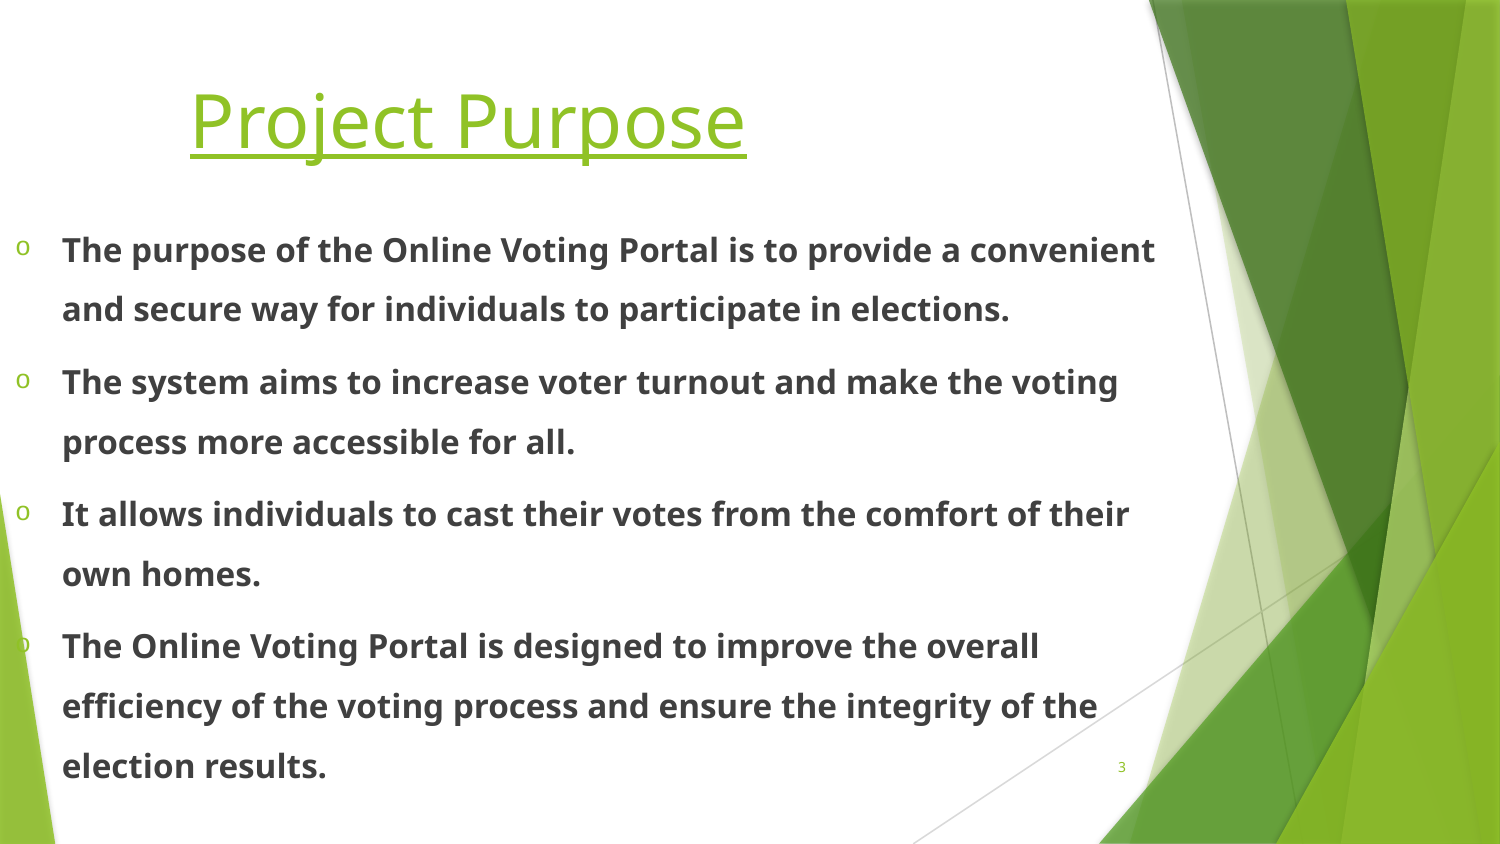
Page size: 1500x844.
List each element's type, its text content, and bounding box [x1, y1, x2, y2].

title Project Purpose [0, 42, 938, 179]
subtitle The purpose of the Online Voting Portal is to provide a convenient and secure way for individuals to participate in elections. The system aims to increase voter turnout and make the voting process more accessible for all. It allows individuals to cast their votes from the comfort of their own homes. The Online Voting Portal is designed to improve the overall efficiency of the voting process and ensure the integrity of the election results. [0, 193, 1195, 674]
slide_number 3 [1056, 743, 1141, 789]
